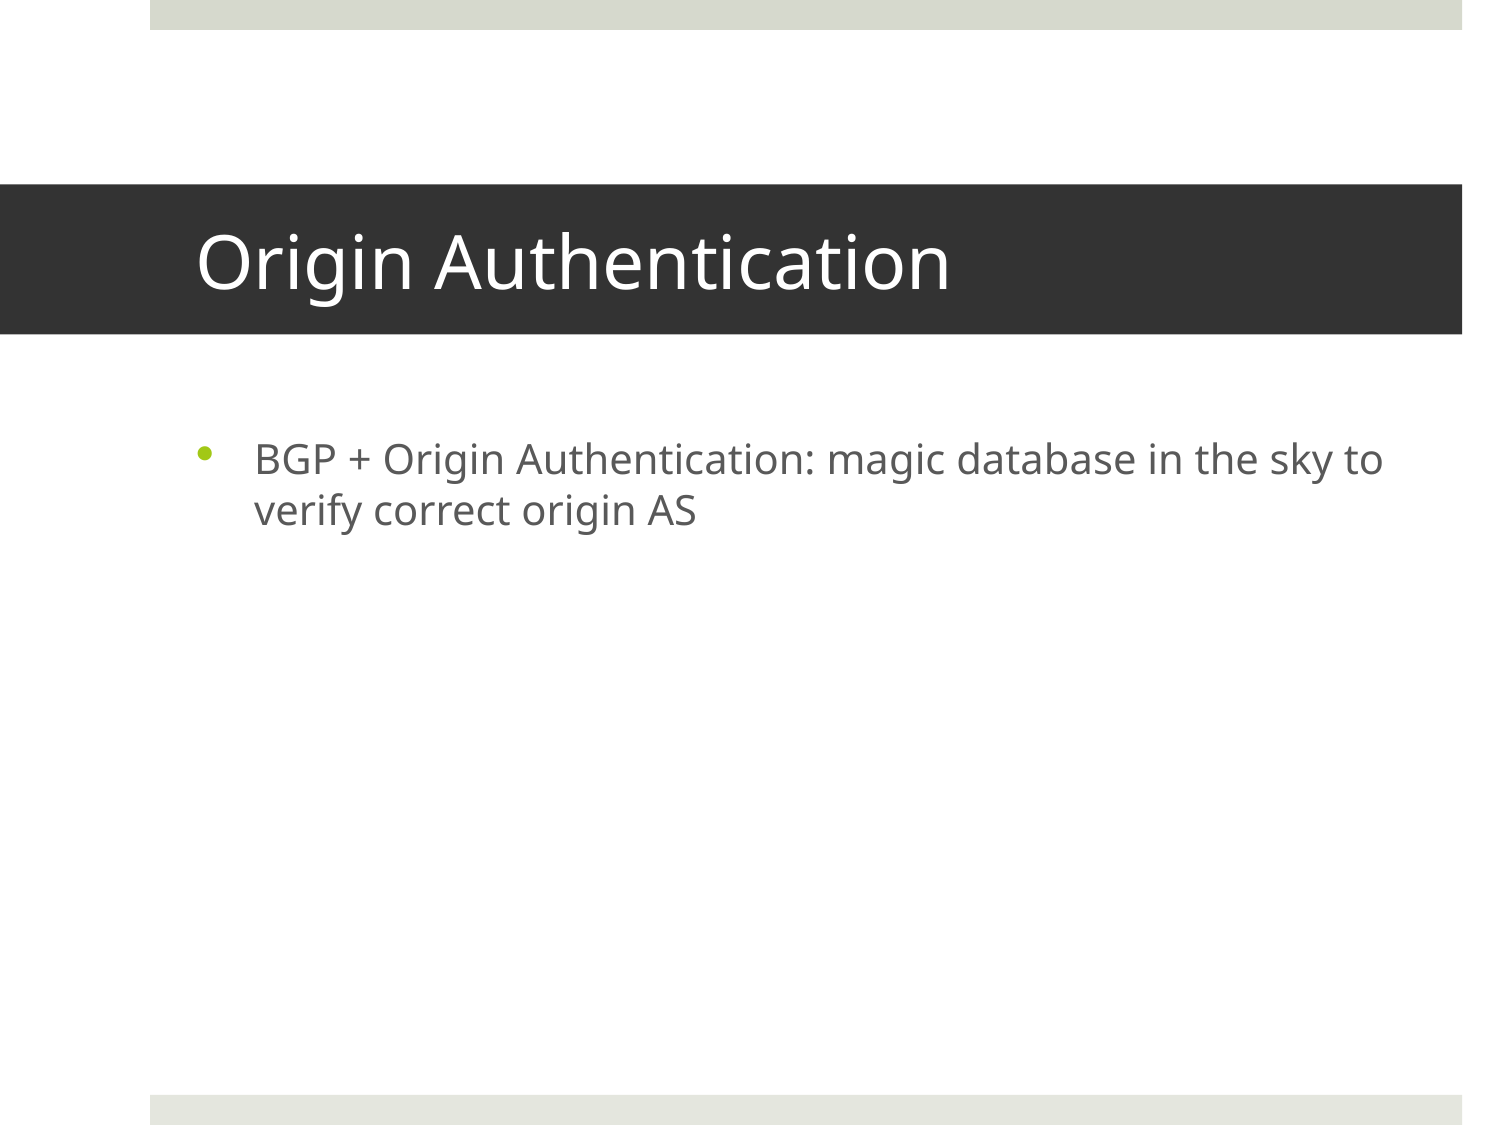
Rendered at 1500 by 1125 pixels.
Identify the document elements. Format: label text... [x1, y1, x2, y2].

title Origin Authentication [0, 184, 1463, 335]
list BGP + Origin Authentication: magic database in the sky to verify correct origin AS [182, 425, 1432, 1028]
